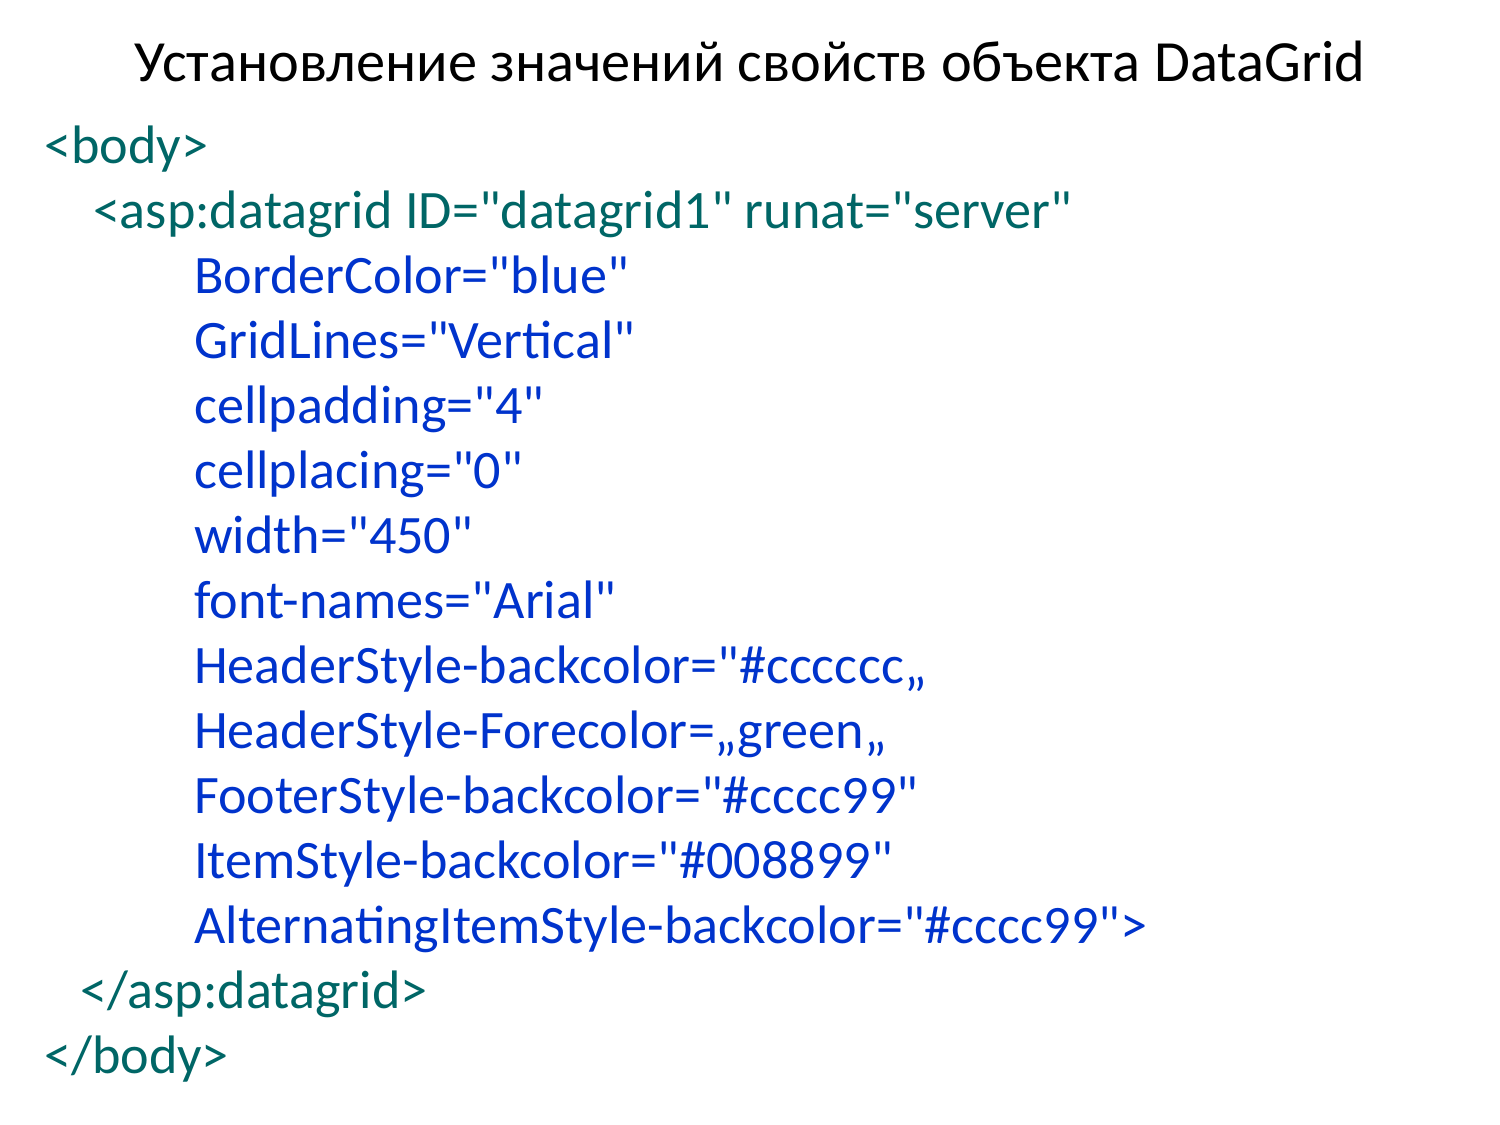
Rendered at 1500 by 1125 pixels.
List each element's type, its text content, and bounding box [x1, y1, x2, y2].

title Установление значений свойств объекта DataGrid [0, 0, 1500, 129]
text_box <body> <asp:datagrid ID="datagrid1" runat="server" BorderColor="blue" GridLines="Vertical" cellpadding="4" cellplacing="0" width="450" font-names="Arial" HeaderStyle-backcolor="#cccccc„ HeaderStyle-Forecolor=„green„ FooterStyle-backcolor="#cccc99" ItemStyle-backcolor="#008899" AlternatingItemStyle-backcolor="#cccc99"> </asp:datagrid> </body> [29, 101, 1500, 1092]
